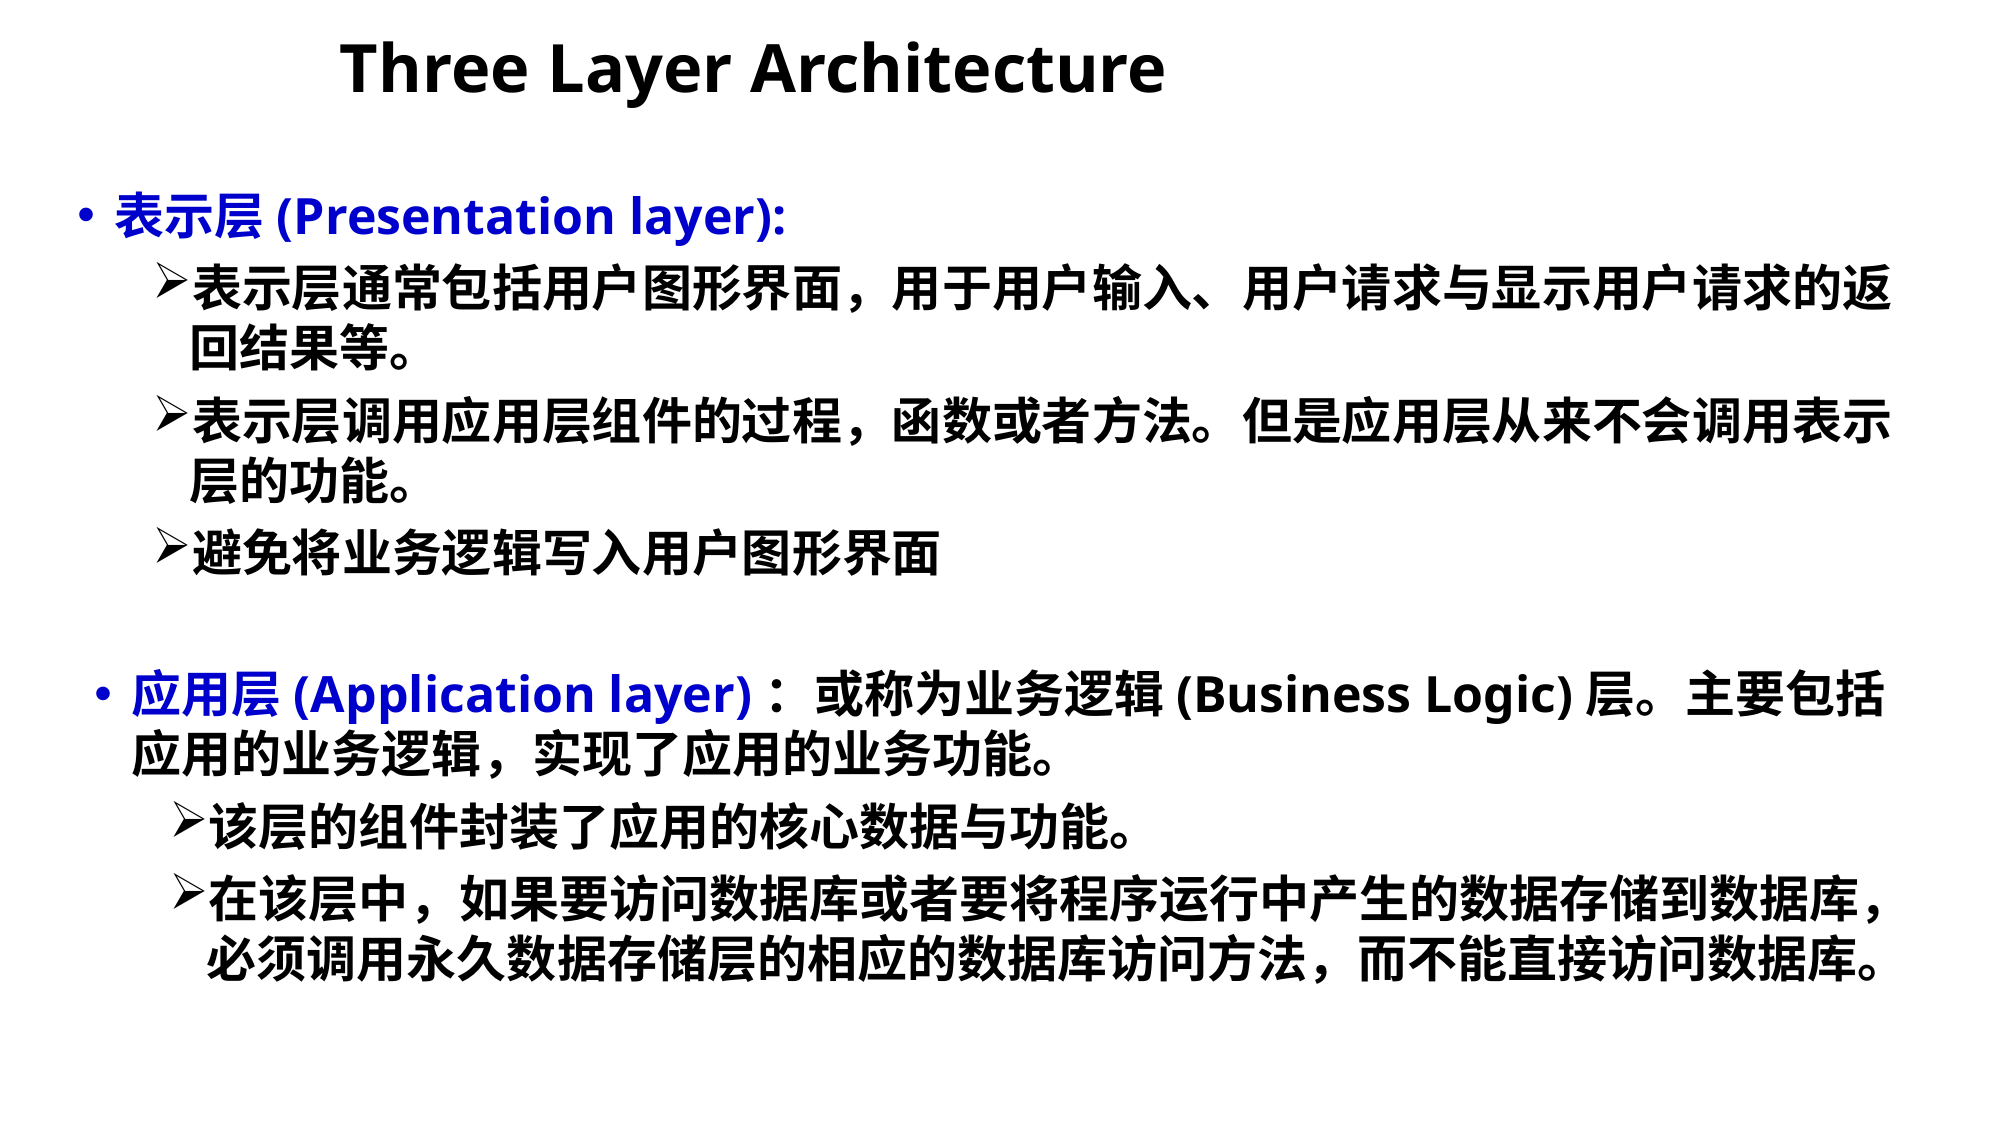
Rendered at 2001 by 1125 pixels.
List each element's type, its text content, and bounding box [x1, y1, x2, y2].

title Three Layer Architecture [324, 19, 1675, 123]
text_box 应用层(Application layer)：或称为业务逻辑(Business Logic)层。主要包括应用的业务逻辑，实现了应用的业务功能。 该层的组件封装了应用的核心数据与功能。 在该层中，如果要访问数据库或者要将程序运行中产生的数据存储到数据库，必须调用永久数据存储层的相应的数据库访问方法，而不能直接访问数据库。 [79, 655, 1914, 1054]
list 表示层(Presentation layer): 表示层通常包括用户图形界面，用于用户输入、用户请求与显示用户请求的返回结果等。 表示层调用应用层组件的过程，函数或者方法。但是应用层从来不会调用表示层的功能。 避免将业务逻辑写入用户图形界面 [62, 176, 1931, 614]
